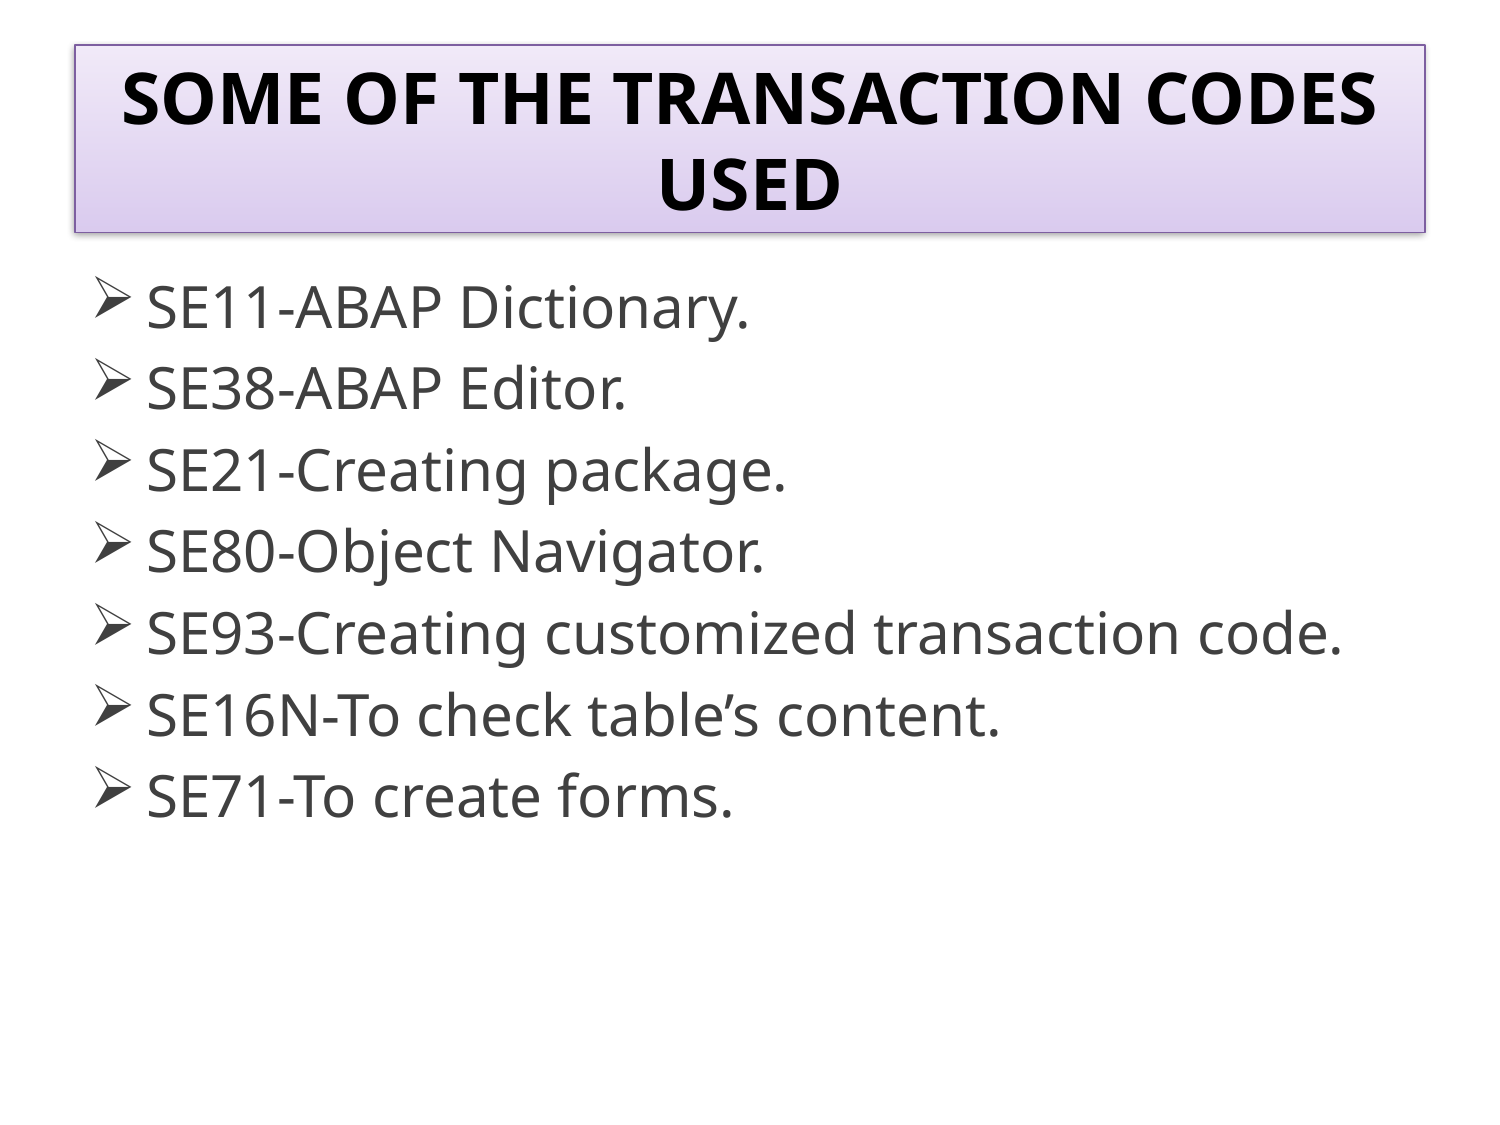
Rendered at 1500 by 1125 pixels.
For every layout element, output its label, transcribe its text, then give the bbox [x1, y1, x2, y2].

list SE11-ABAP Dictionary. SE38-ABAP Editor. SE21-Creating package. SE80-Object Navigator. SE93-Creating customized transaction code. SE16N-To check table’s content. SE71-To create forms. [75, 262, 1425, 1005]
title SOME OF THE TRANSACTION CODES USED [74, 44, 1426, 233]
